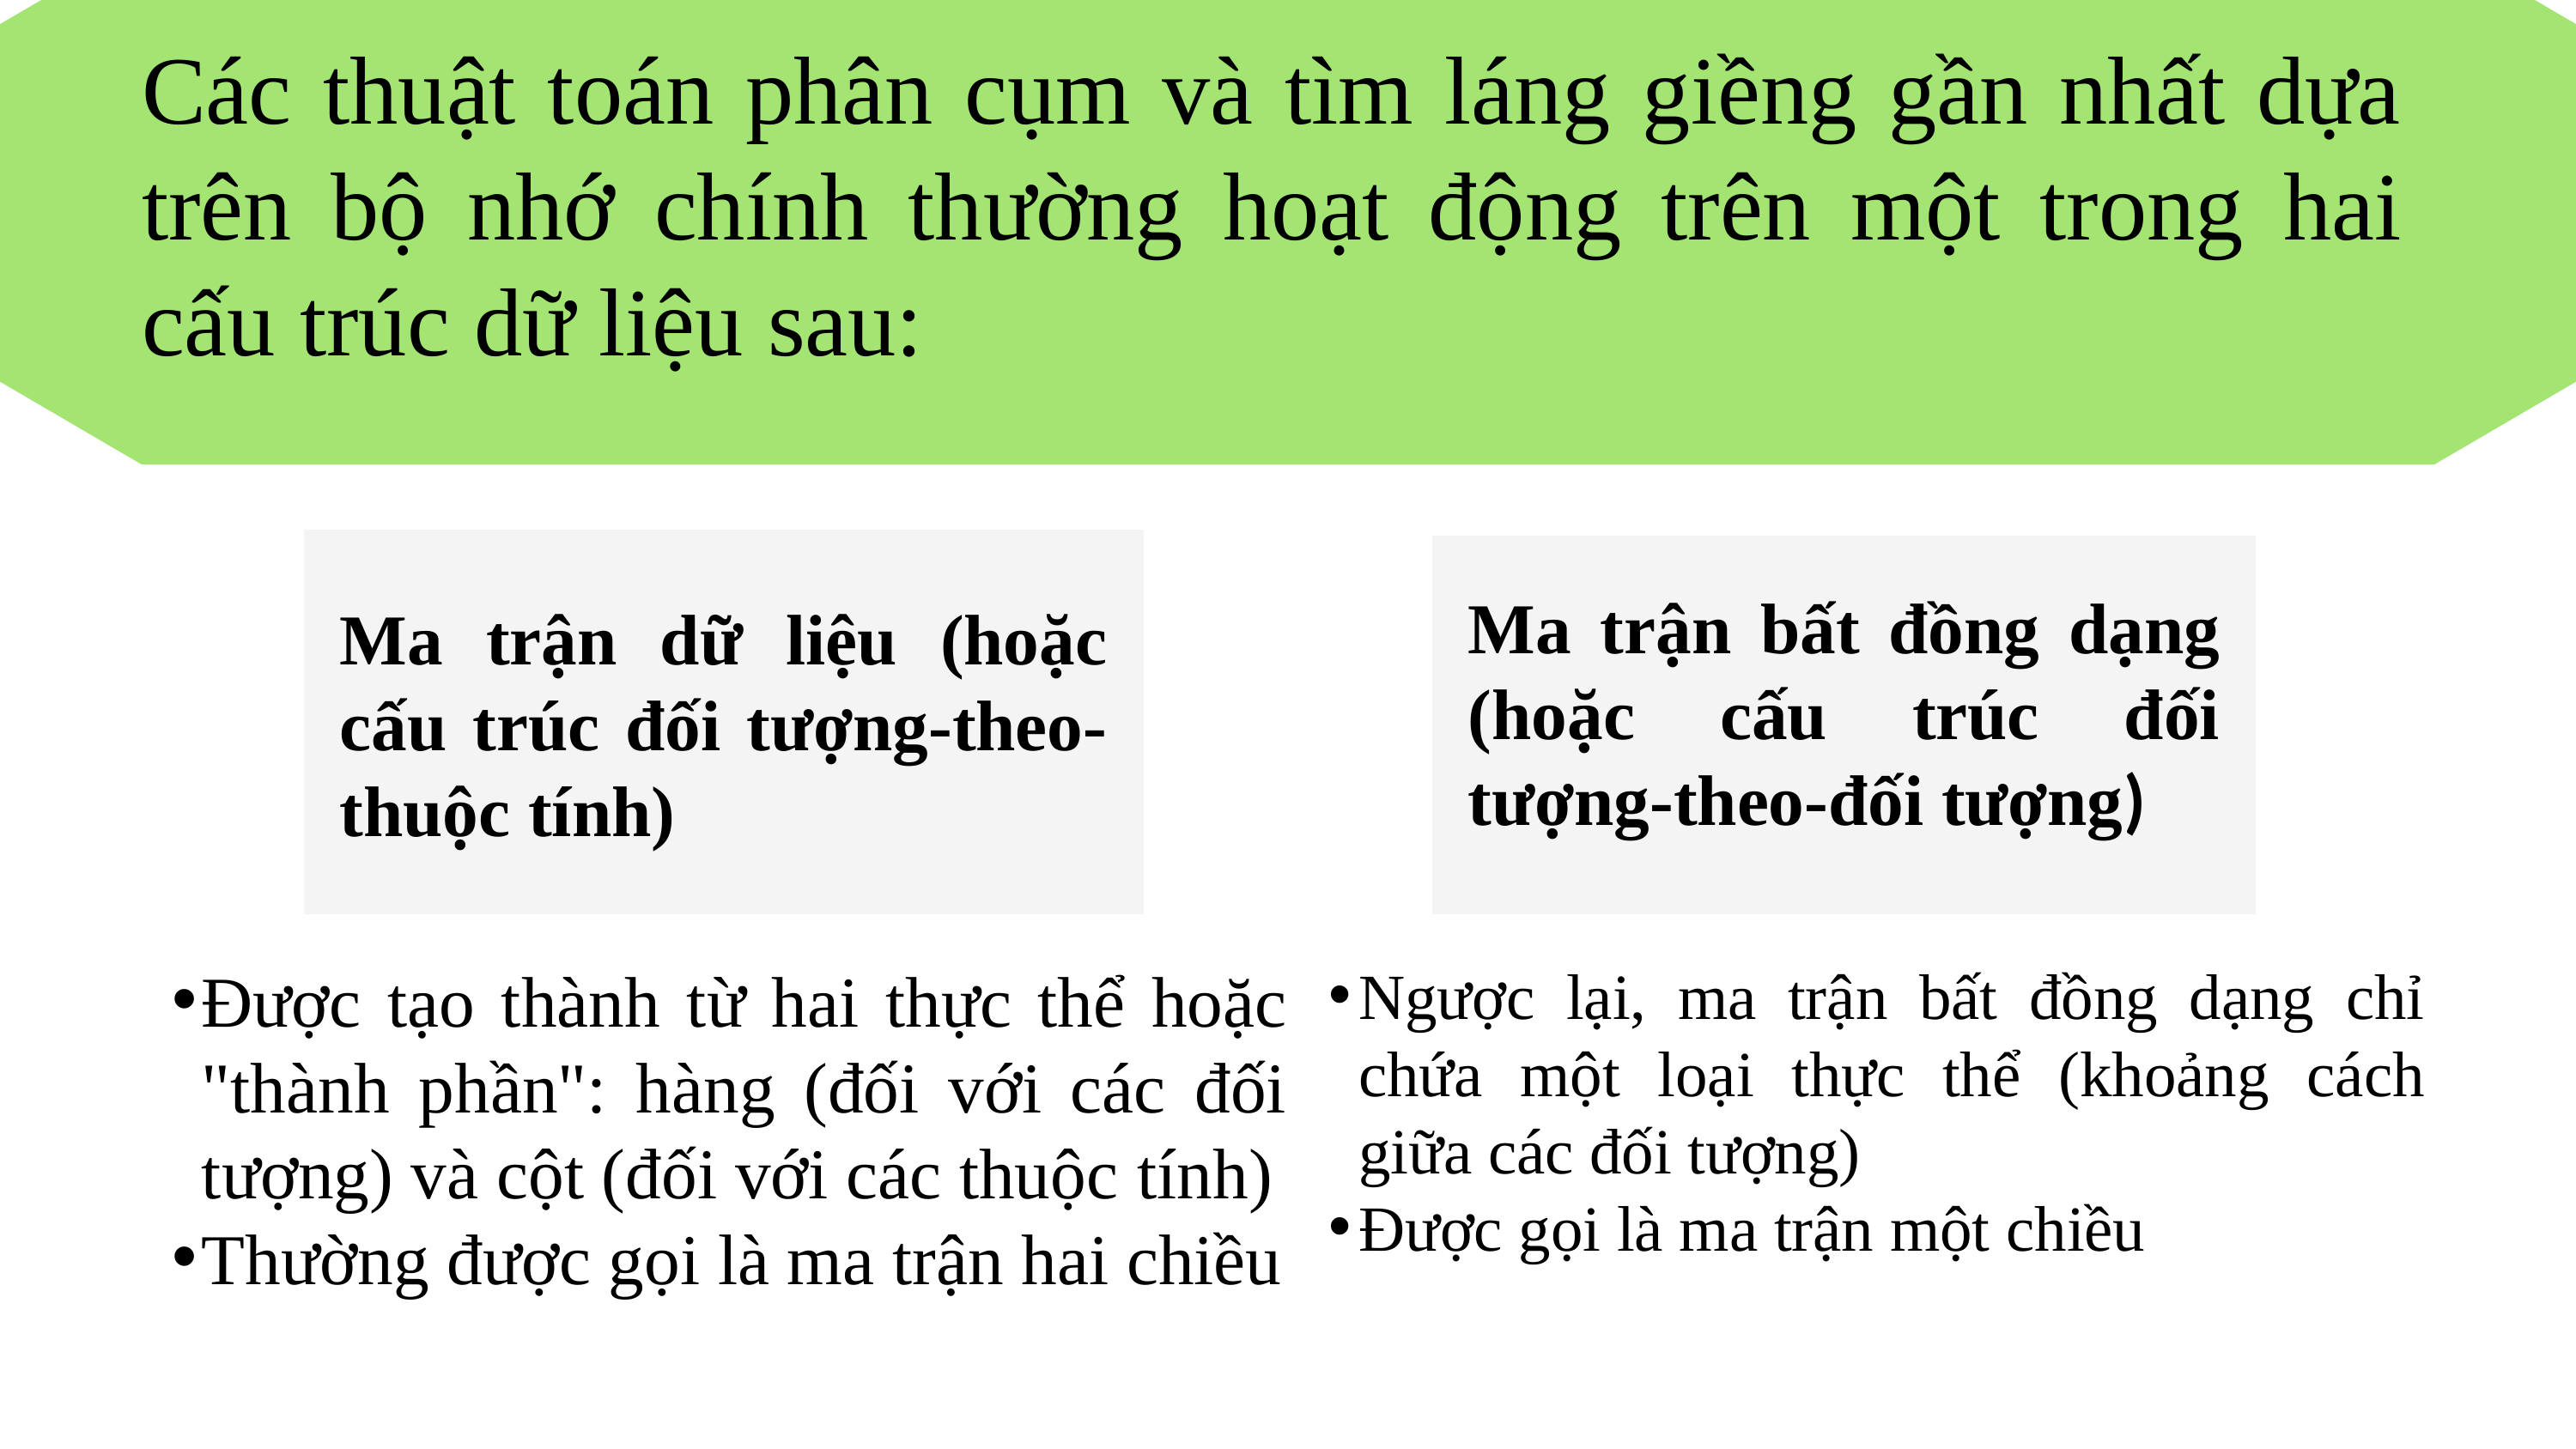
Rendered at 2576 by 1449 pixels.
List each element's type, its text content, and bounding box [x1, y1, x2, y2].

text_box Ngược lại, ma trận bất đồng dạng chỉ chứa một loại thực thể (khoảng cách giữa các đối tượng) Được gọi là ma trận một chiều [1298, 955, 2426, 1264]
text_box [1431, 536, 2257, 914]
text_box Được tạo thành từ hai thực thể hoặc "thành phần": hàng (đối với các đối tượng) và cột (đối với các thuộc tính) Thường được gọi là ma trận hai chiều [142, 955, 1288, 1299]
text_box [0, 0, 2576, 465]
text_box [303, 515, 1145, 929]
